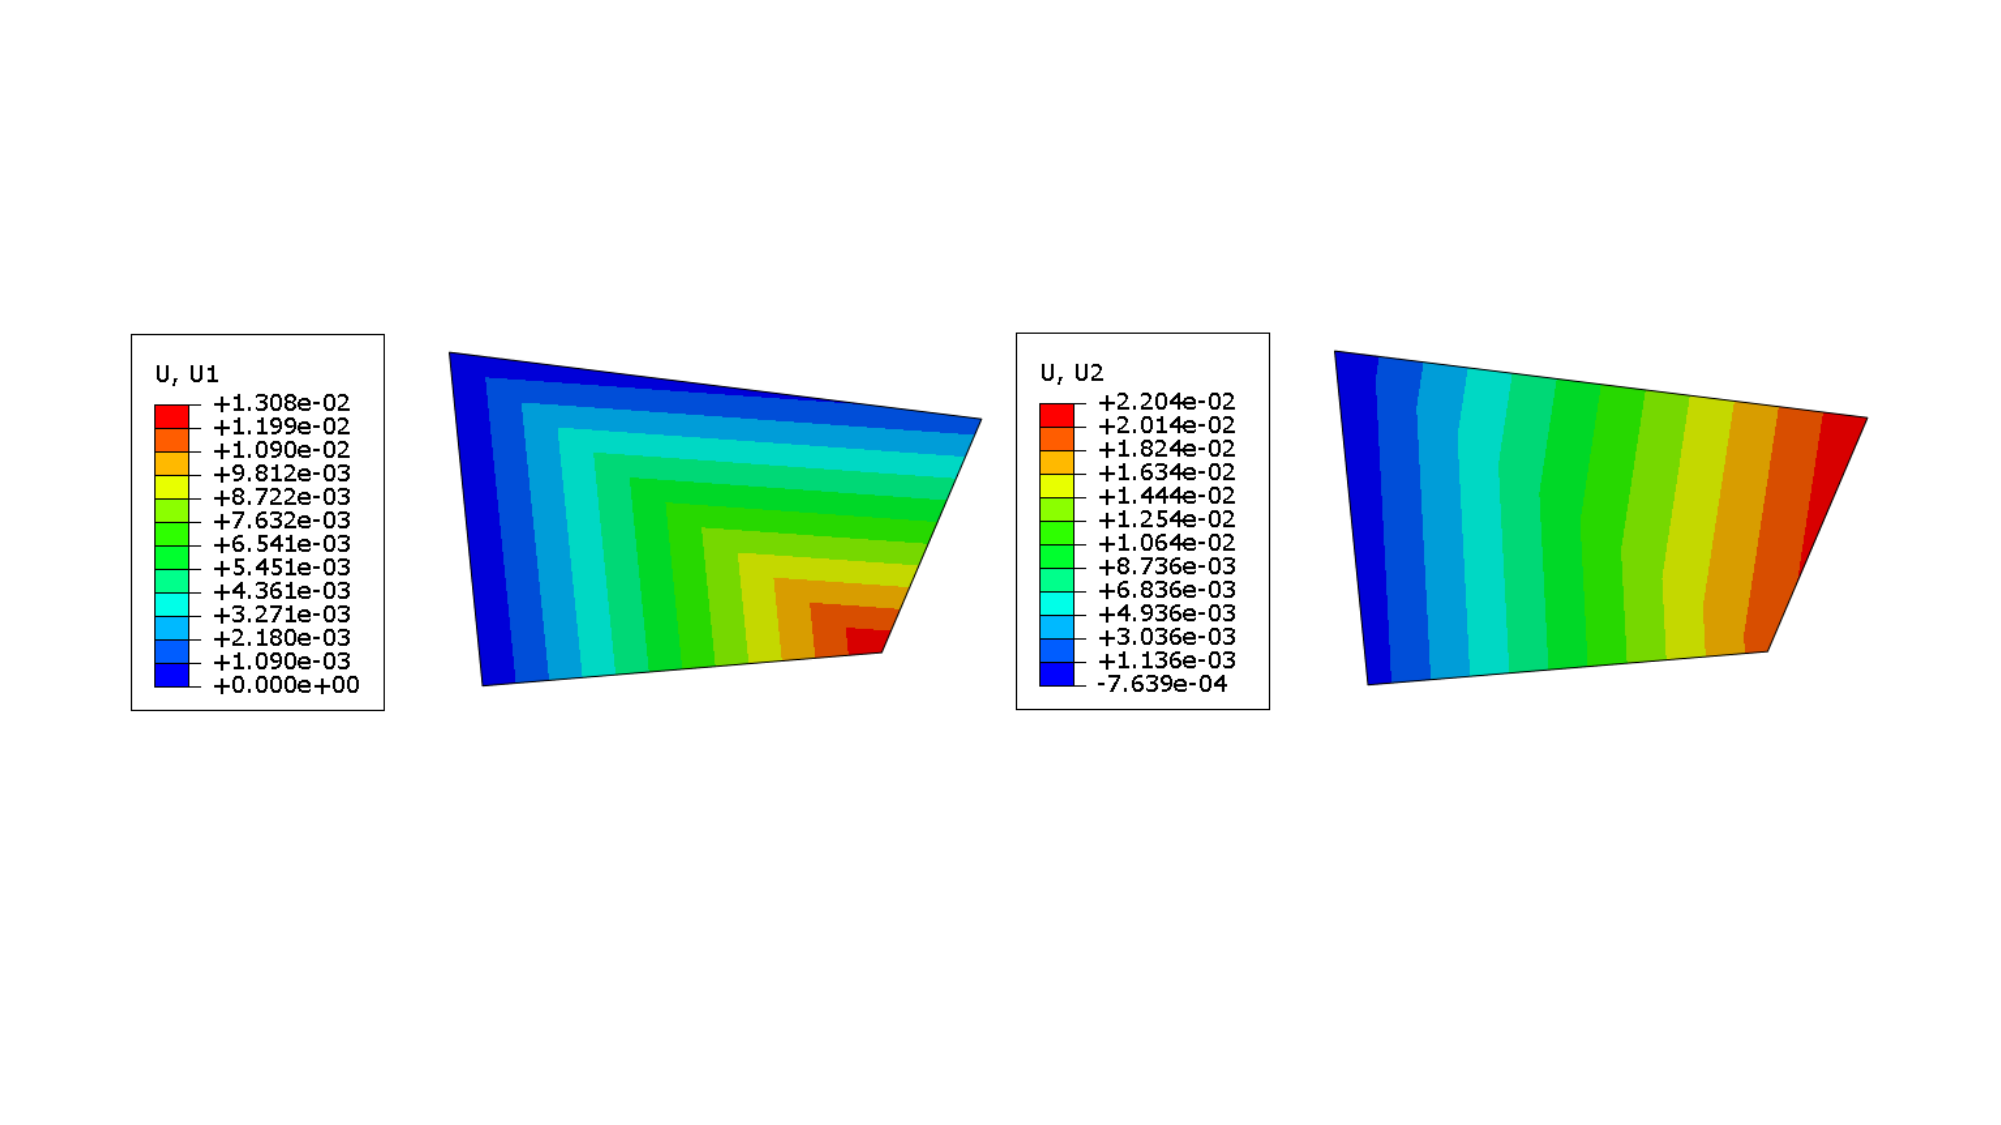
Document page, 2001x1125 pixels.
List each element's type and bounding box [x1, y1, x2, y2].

picture [113, 317, 1886, 727]
